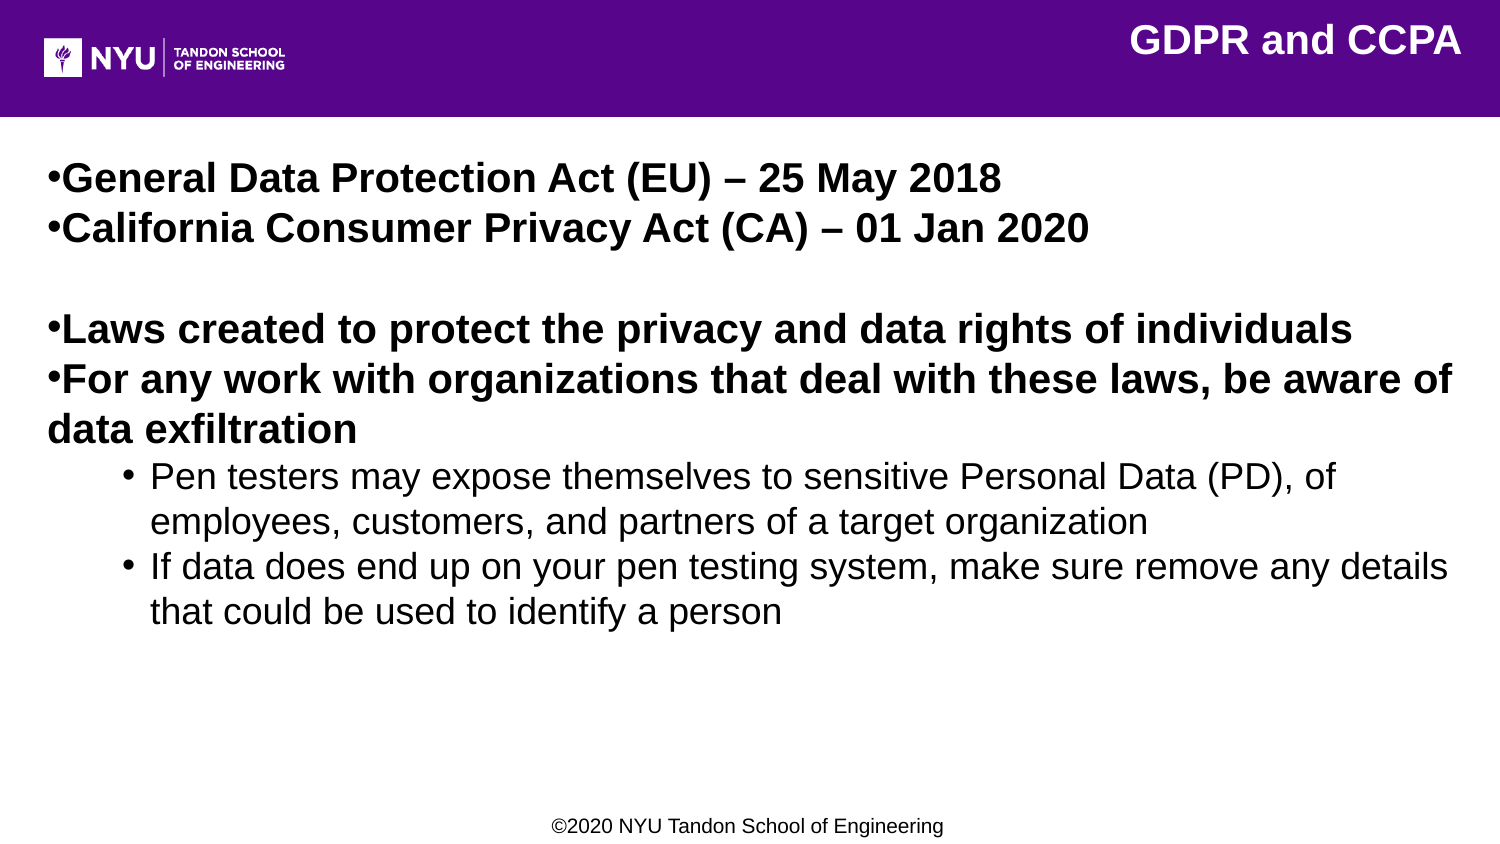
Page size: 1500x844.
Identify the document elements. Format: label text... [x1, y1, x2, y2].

list GDPR and CCPA [392, 12, 1463, 109]
list General Data Protection Act (EU) – 25 May 2018 California Consumer Privacy Act (CA) – 01 Jan 2020 Laws created to protect the privacy and data rights of individuals For any work with organizations that deal with these laws, be aware of data exfiltration Pen testers may expose themselves to sensitive Personal Data (PD), of employees, customers, and partners of a target organization If data does end up on your pen testing system, make sure remove any details that could be used to identify a person [47, 151, 1454, 757]
picture [44, 38, 285, 77]
